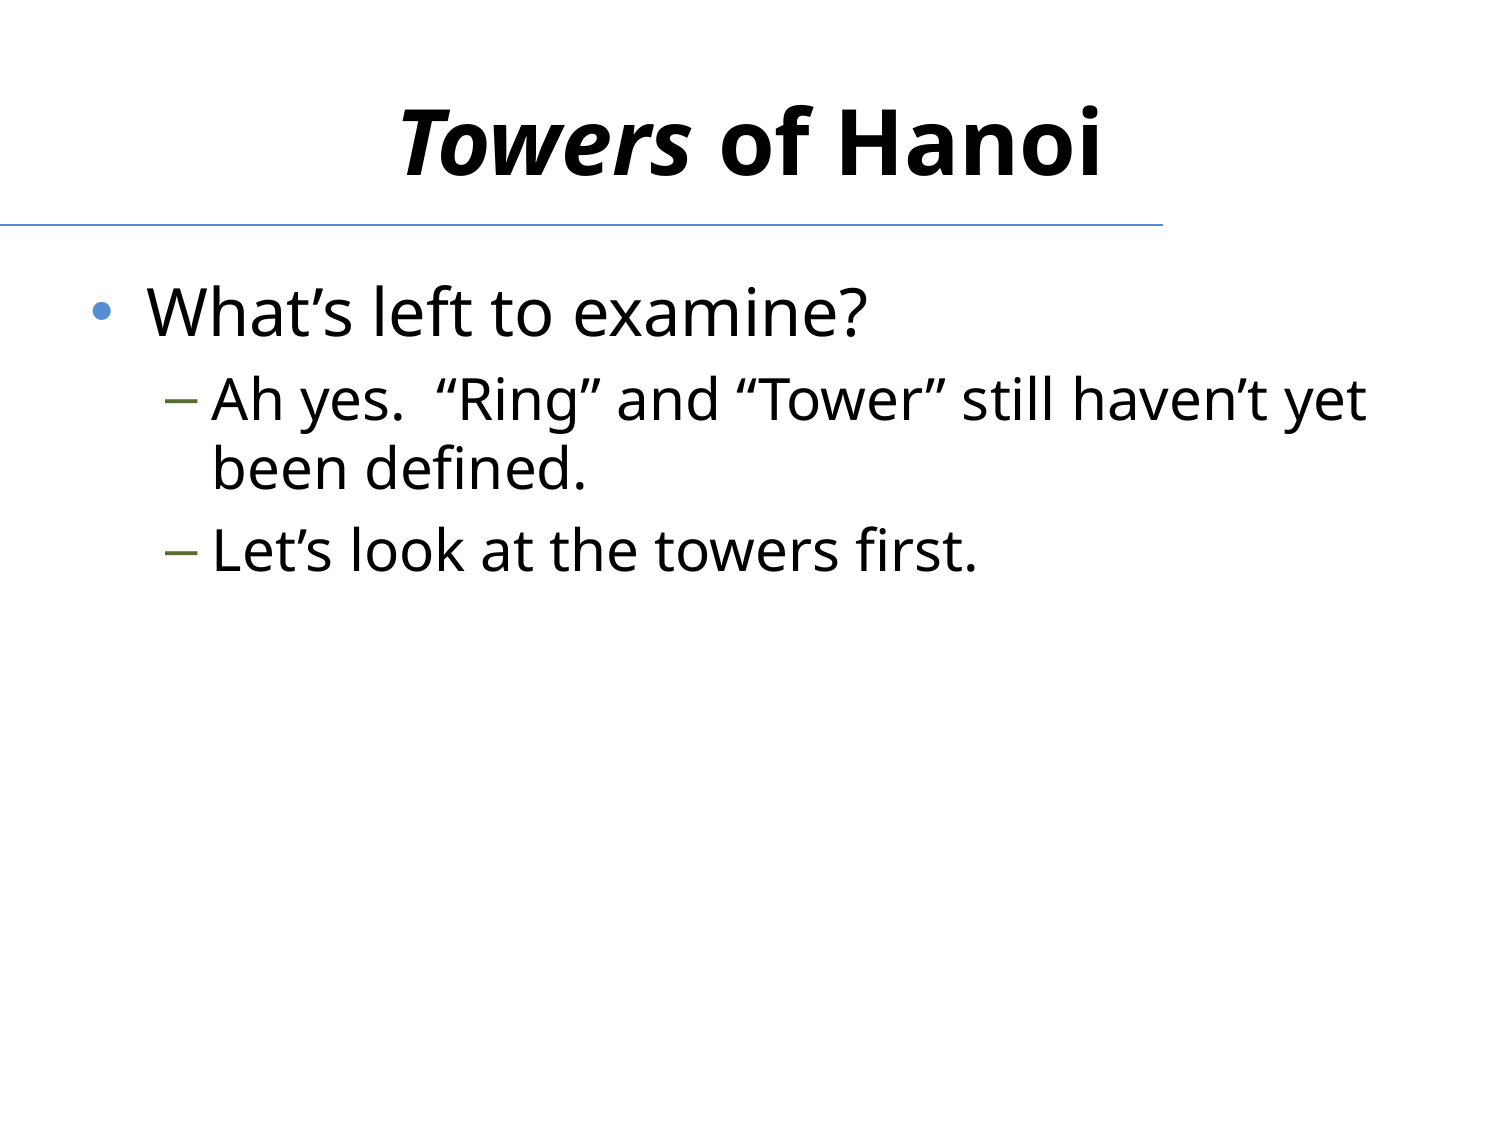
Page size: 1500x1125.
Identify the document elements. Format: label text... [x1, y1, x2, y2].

list What’s left to examine? Ah yes. “Ring” and “Tower” still haven’t yet been defined. Let’s look at the towers first. [75, 262, 1425, 1005]
title Towers of Hanoi [75, 45, 1425, 233]
